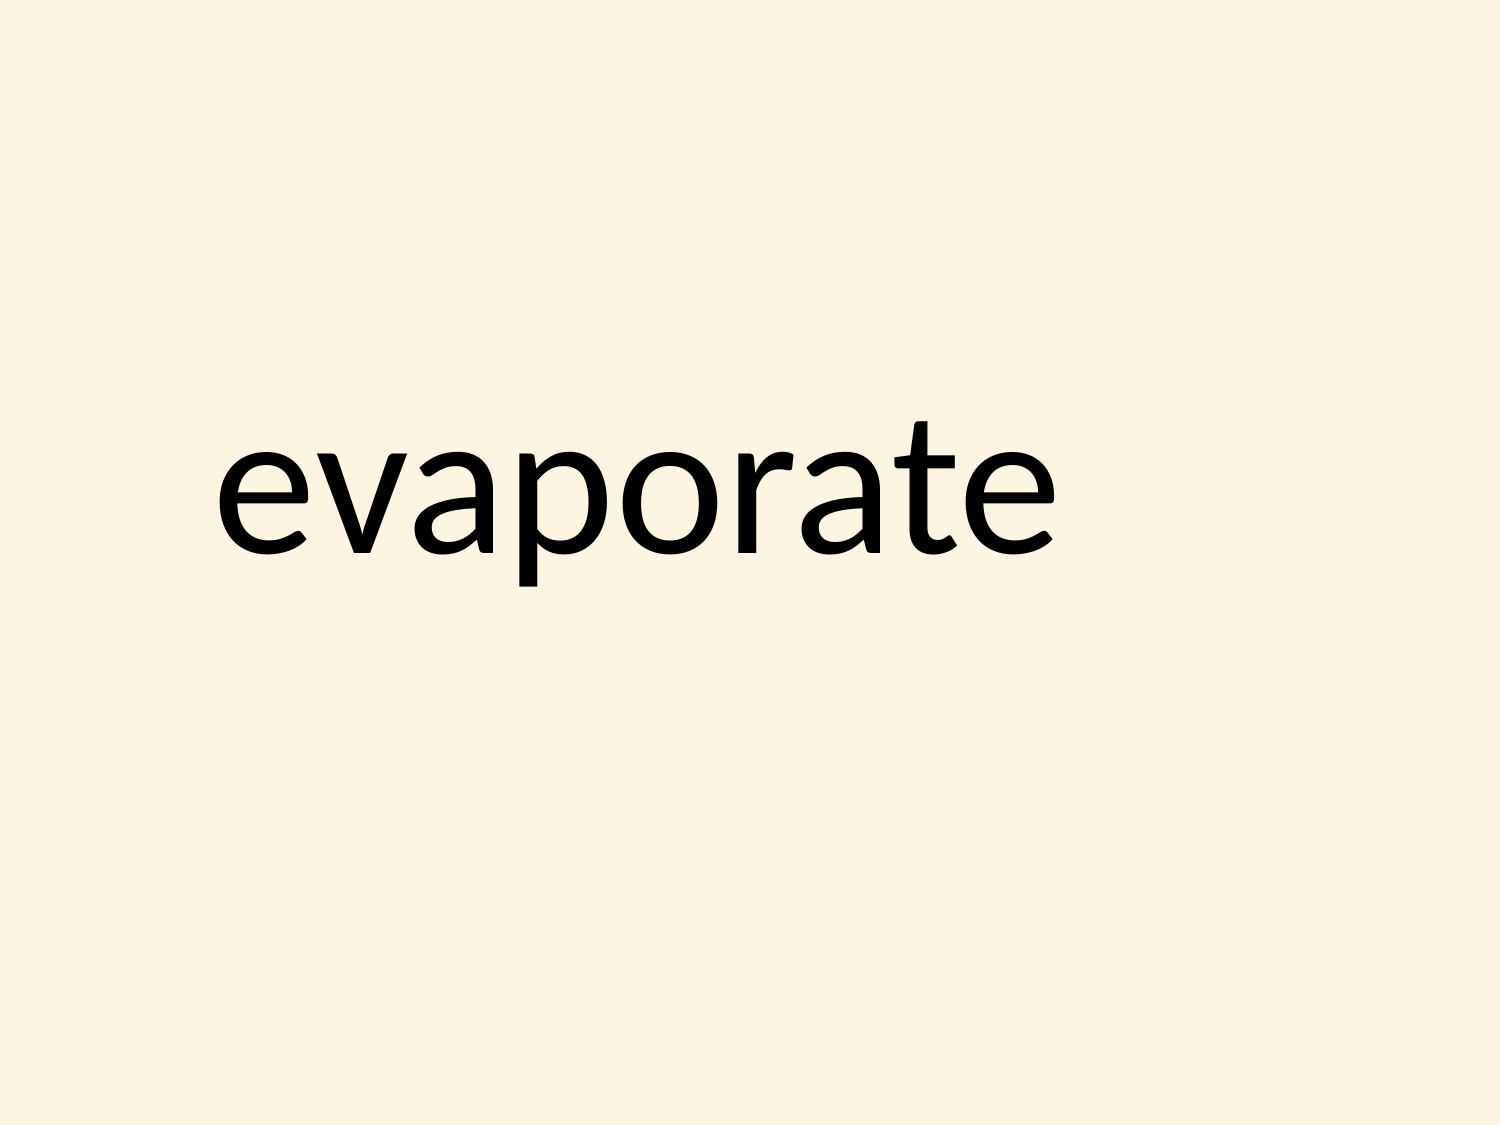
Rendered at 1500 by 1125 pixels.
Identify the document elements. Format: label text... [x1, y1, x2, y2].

title evaporate [0, 349, 1275, 591]
